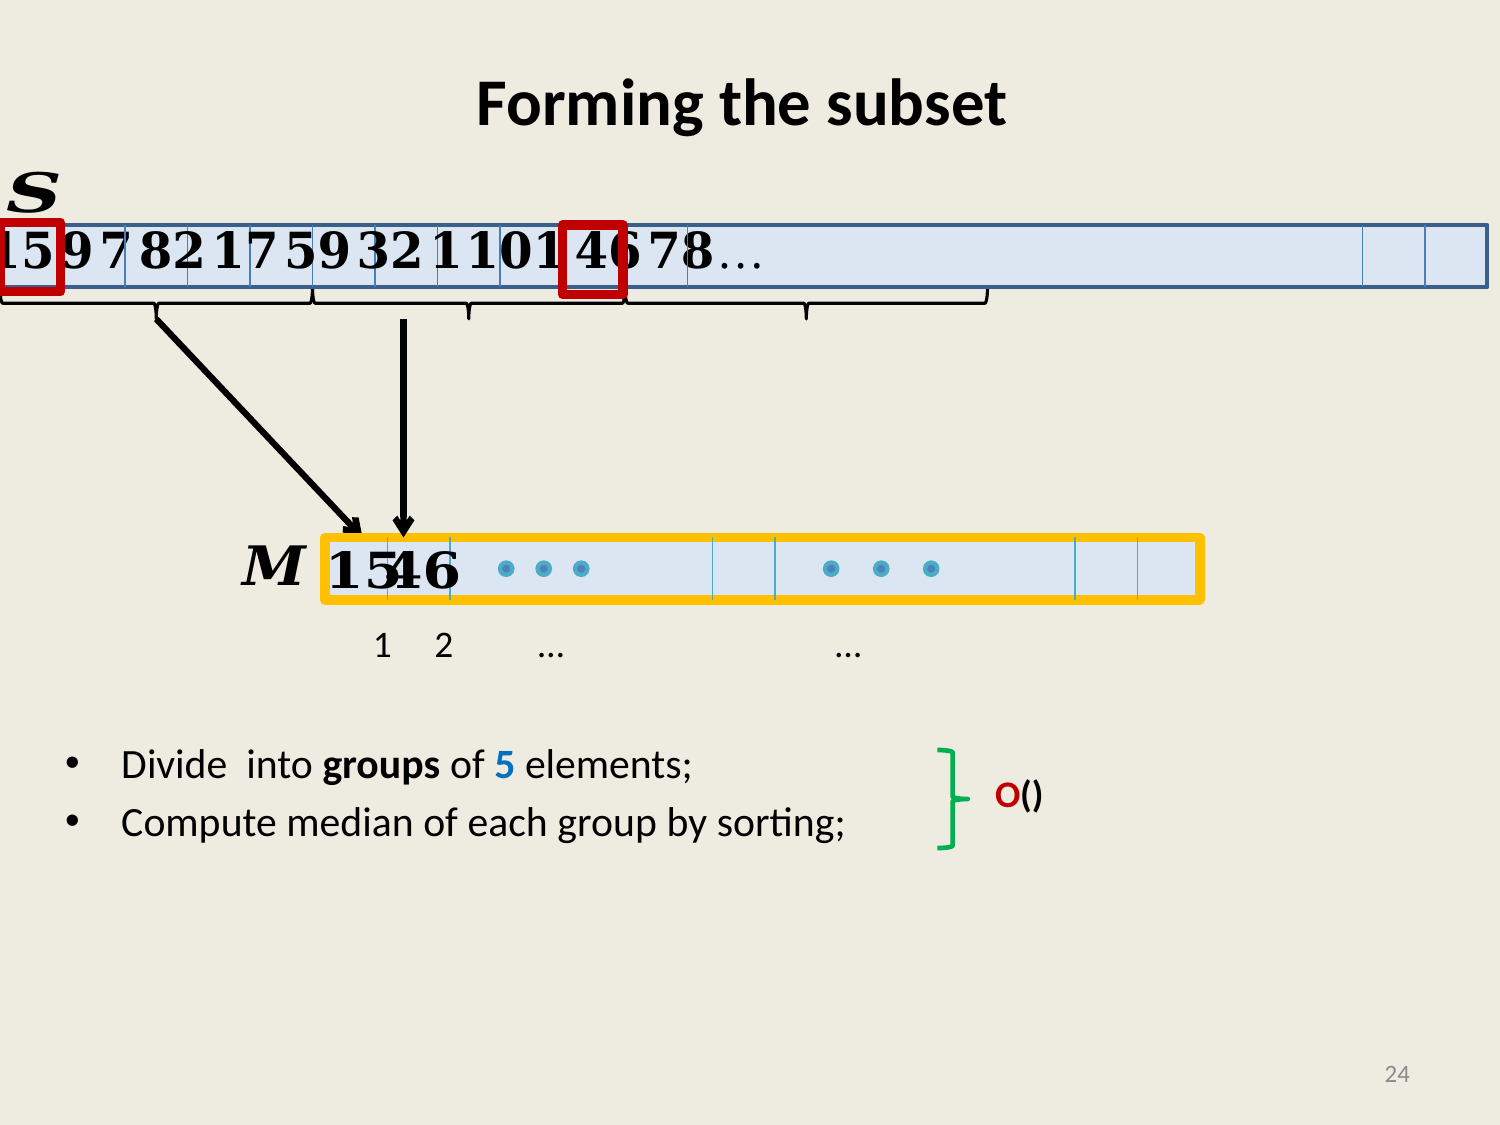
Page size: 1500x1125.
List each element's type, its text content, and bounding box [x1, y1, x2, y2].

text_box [937, 749, 1072, 849]
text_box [0, 224, 1488, 288]
text_box [624, 296, 988, 320]
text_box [238, 537, 1201, 601]
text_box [499, 562, 938, 576]
text_box [0, 296, 313, 318]
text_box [155, 318, 363, 538]
slide_number 24 [1074, 1042, 1425, 1103]
text_box [312, 296, 625, 320]
